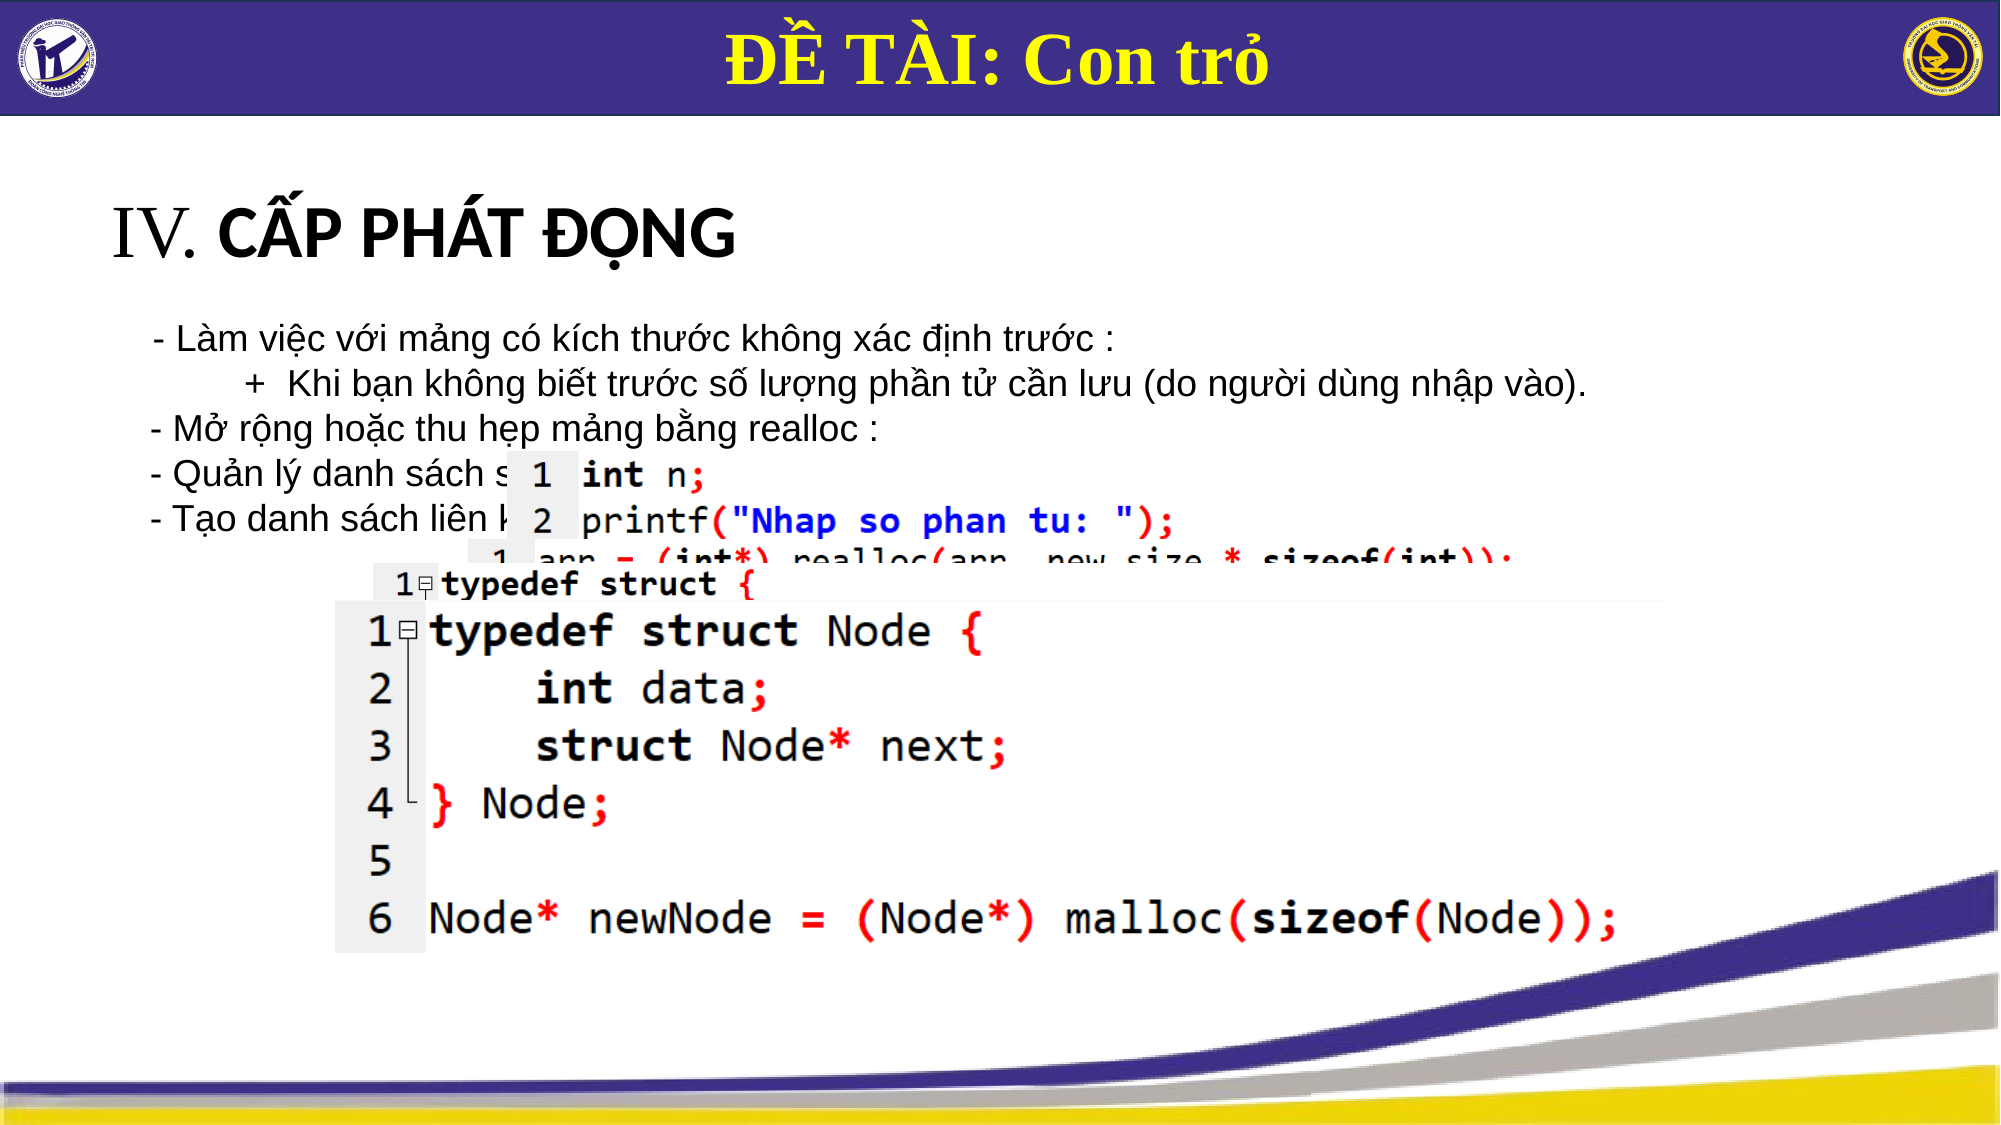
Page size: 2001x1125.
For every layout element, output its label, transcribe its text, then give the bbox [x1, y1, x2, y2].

picture [335, 451, 1663, 953]
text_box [0, 869, 2000, 1125]
text_box - Làm việc với mảng có kích thước không xác định trước : + Khi bạn không biết trước số lượng phần tử cần lưu (do người dùng nhập vào). - Mở rộng hoặc thu hẹp mảng bằng realloc : - Quản lý danh sách sinh viên, danh sách sách... với struct - Tạo danh sách liên kết (linked list), cây (tree), đồ thị (graph) [0, 303, 1671, 547]
text_box ĐỀ TÀI: Con trỏ [405, 1, 1590, 152]
text_box [0, 0, 2000, 116]
text_box IV. [96, 175, 203, 281]
text_box CẤP PHÁT ĐỘNG [203, 175, 771, 281]
picture [17, 18, 97, 98]
picture [1903, 17, 1983, 96]
